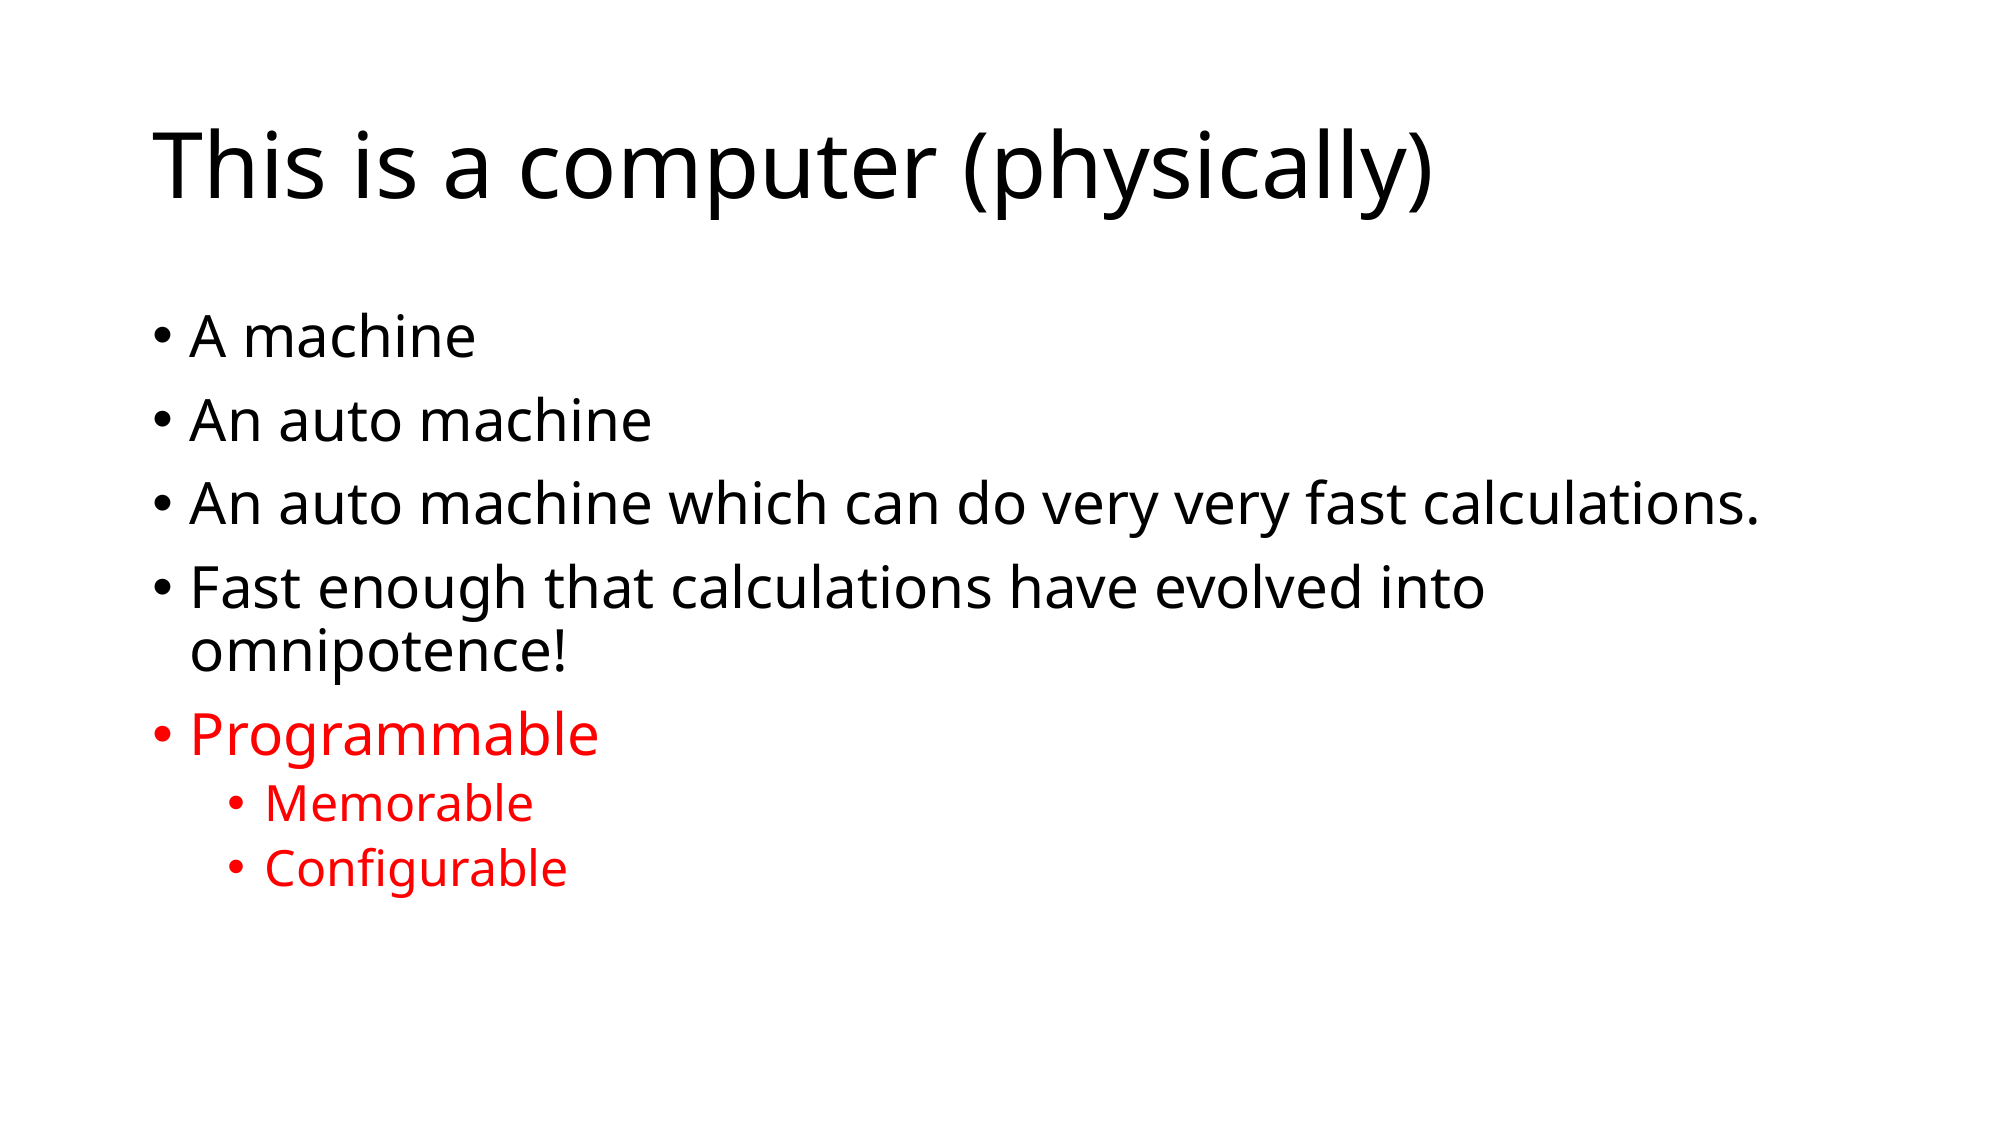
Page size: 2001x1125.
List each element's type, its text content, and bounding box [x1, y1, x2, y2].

list A machine An auto machine An auto machine which can do very very fast calculations. Fast enough that calculations have evolved into omnipotence! Programmable Memorable Configurable [137, 299, 1863, 1014]
title This is a computer (physically) [137, 59, 1863, 278]
